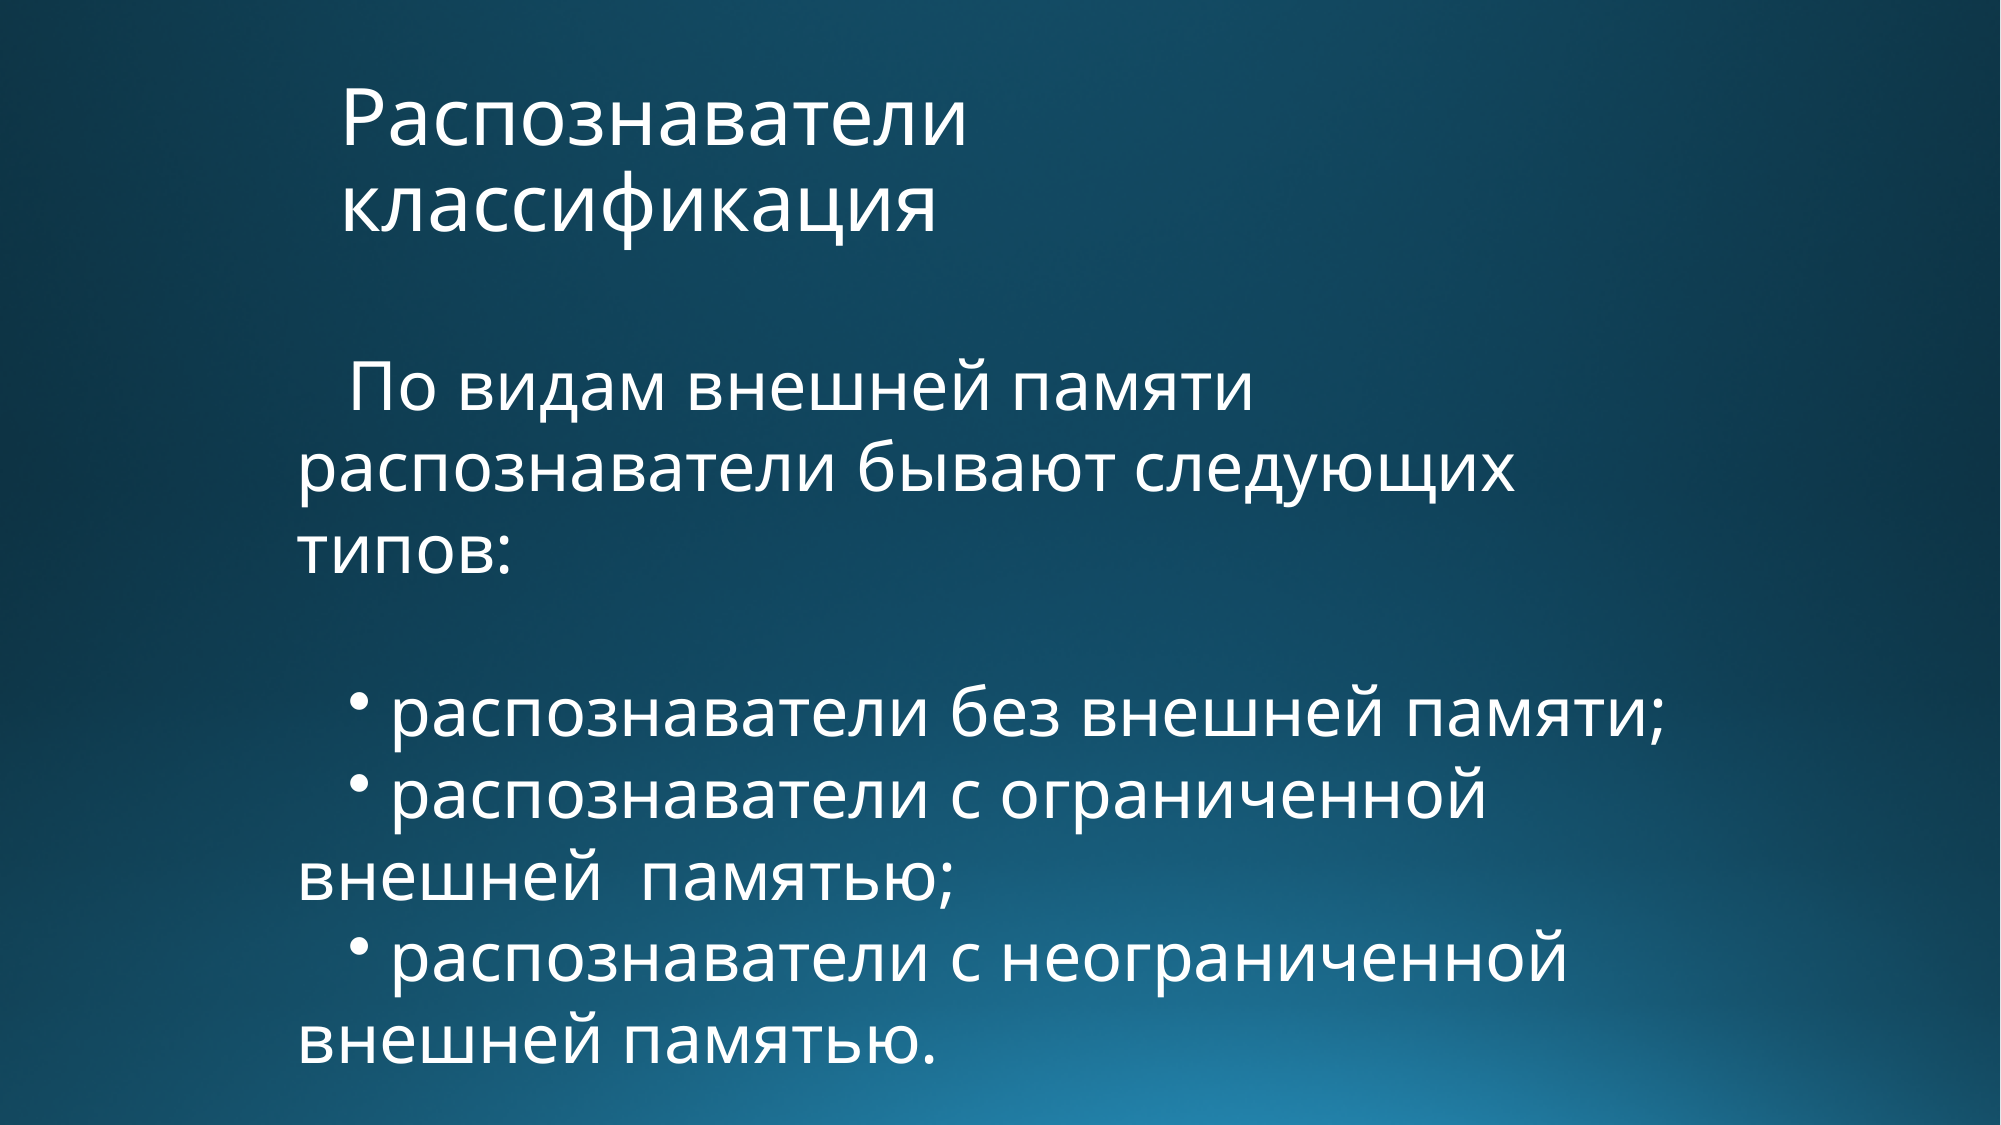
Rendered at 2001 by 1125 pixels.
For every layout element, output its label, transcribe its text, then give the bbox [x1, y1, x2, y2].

title Распознаватели классификация [324, 69, 1675, 257]
picture [0, 0, 2001, 1125]
text_box По видам внешней памяти распознаватели бывают следующих типов: распознаватели без внешней памяти; распознаватели с ограниченной внешней памятью; распознаватели с неограниченной внешней памятью. [282, 334, 1751, 1085]
